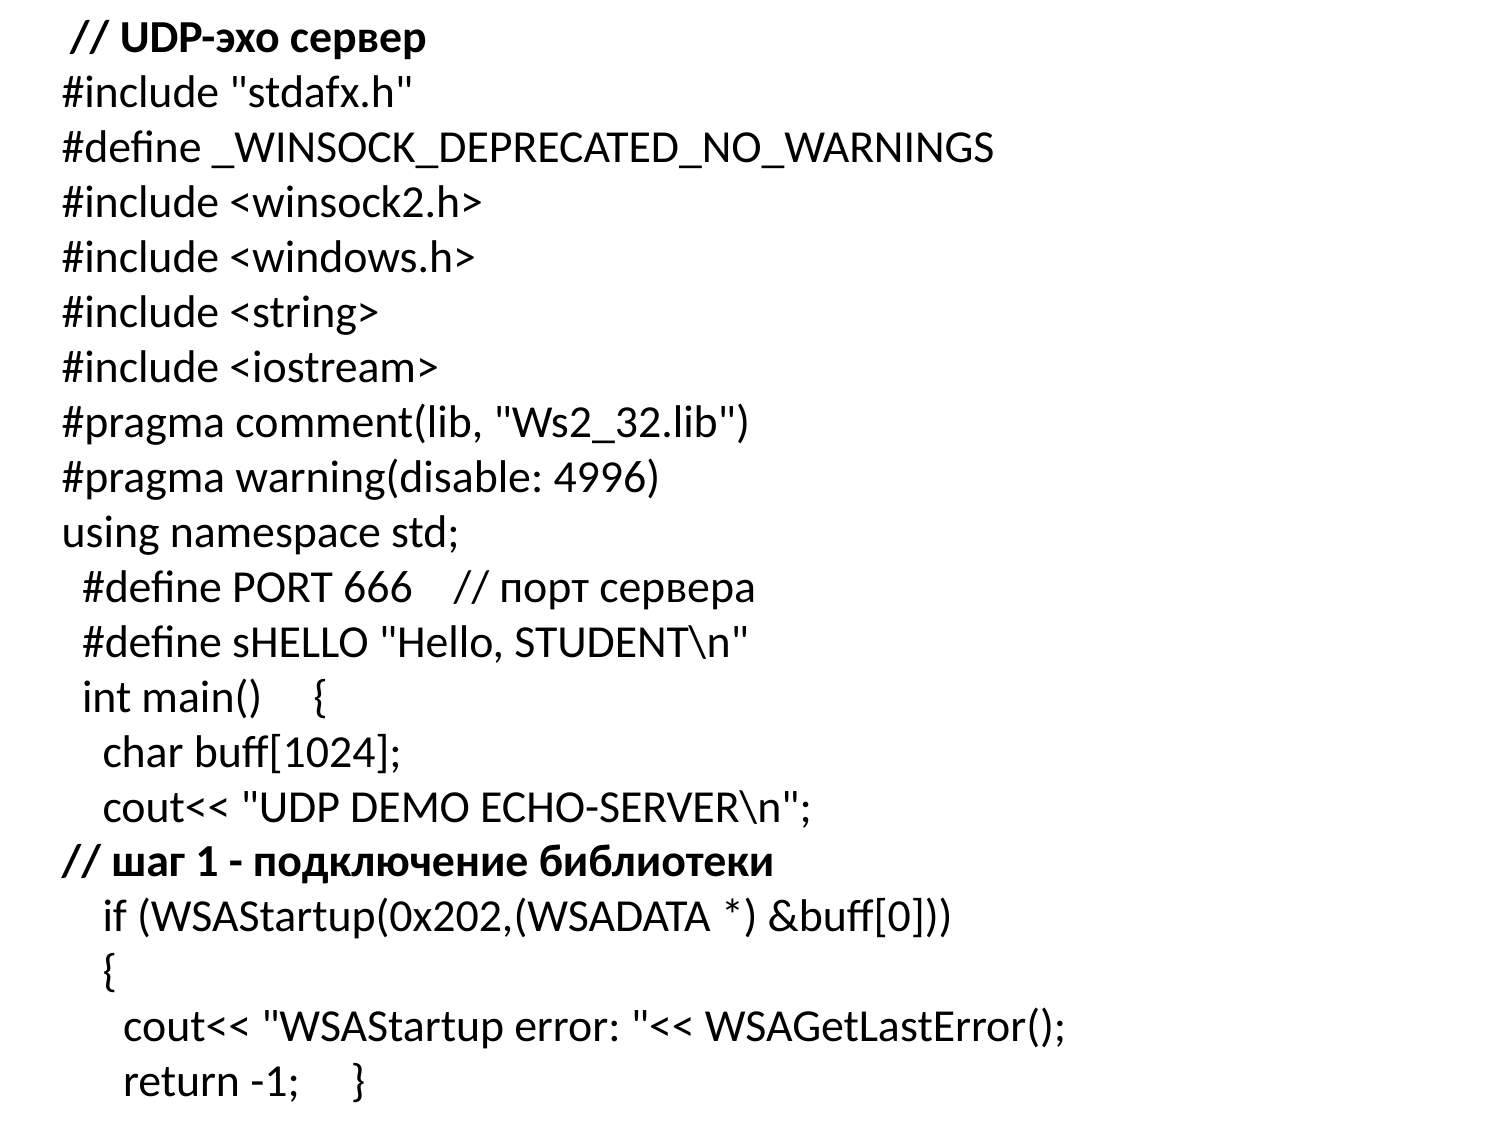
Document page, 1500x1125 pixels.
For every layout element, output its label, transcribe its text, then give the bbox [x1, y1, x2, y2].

text_box // UDP-эхо сервер #include "stdafx.h" #define _WINSOCK_DEPRECATED_NO_WARNINGS #include <winsock2.h> #include <windows.h> #include <string> #include <iostream> #pragma comment(lib, "Ws2_32.lib") #pragma warning(disable: 4996) using namespace std; #define PORT 666 // порт сервера #define sHELLO "Hello, STUDENT\n" int main() { char buff[1024]; cout<< "UDP DEMO ECHO-SERVER\n"; // шаг 1 - подключение библиотеки if (WSAStartup(0x202,(WSADATA *) &buff[0])) { cout<< "WSAStartup error: "<< WSAGetLastError(); return -1; } [46, 0, 1442, 1114]
